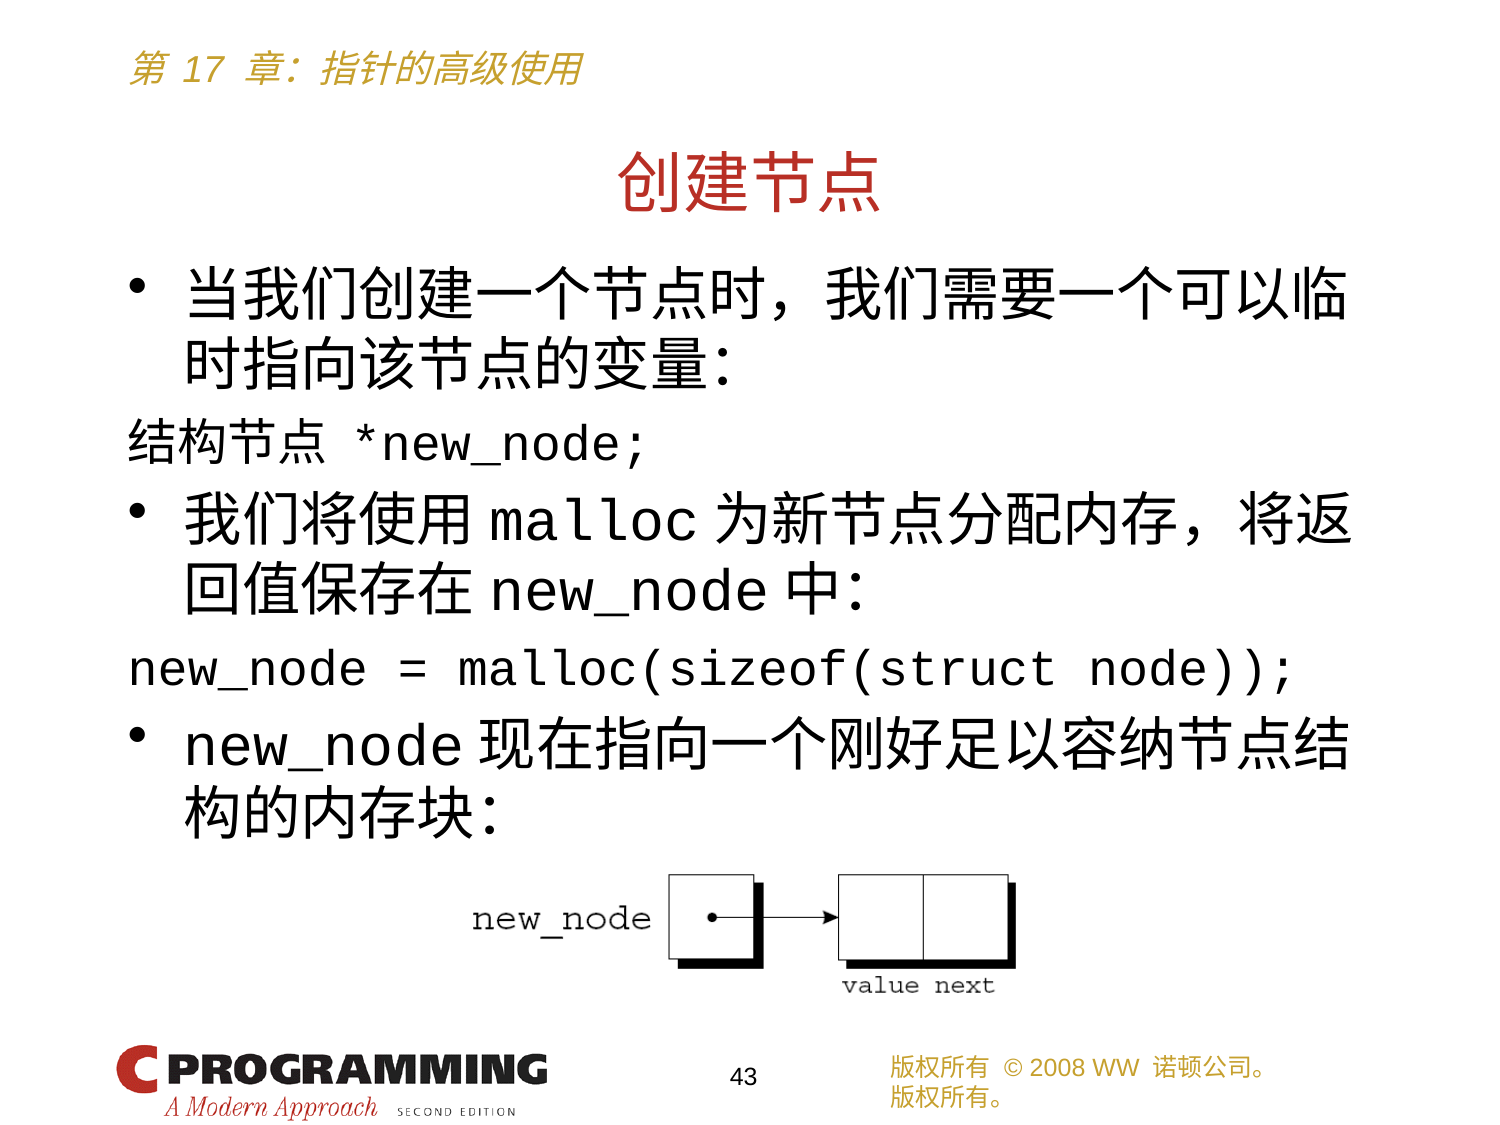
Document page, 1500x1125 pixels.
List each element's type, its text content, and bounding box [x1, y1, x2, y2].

picture [112, 1041, 550, 1123]
title 创建节点 [112, 125, 1388, 238]
slide_number 43 [687, 1049, 801, 1101]
footer 版权所有 © 2008 WW 诺顿公司。 版权所有。 [874, 1043, 1388, 1119]
picture [468, 867, 1021, 1001]
list 当我们创建一个节点时，我们需要一个可以临时指向该节点的变量： 结构节点 *new_node; 我们将使用malloc为新节点分配内存，将返回值保存在new_node中： new_node = malloc(sizeof(struct node)); new_node现在指向一个刚好足以容纳节点结构的内存块： [112, 249, 1388, 1038]
